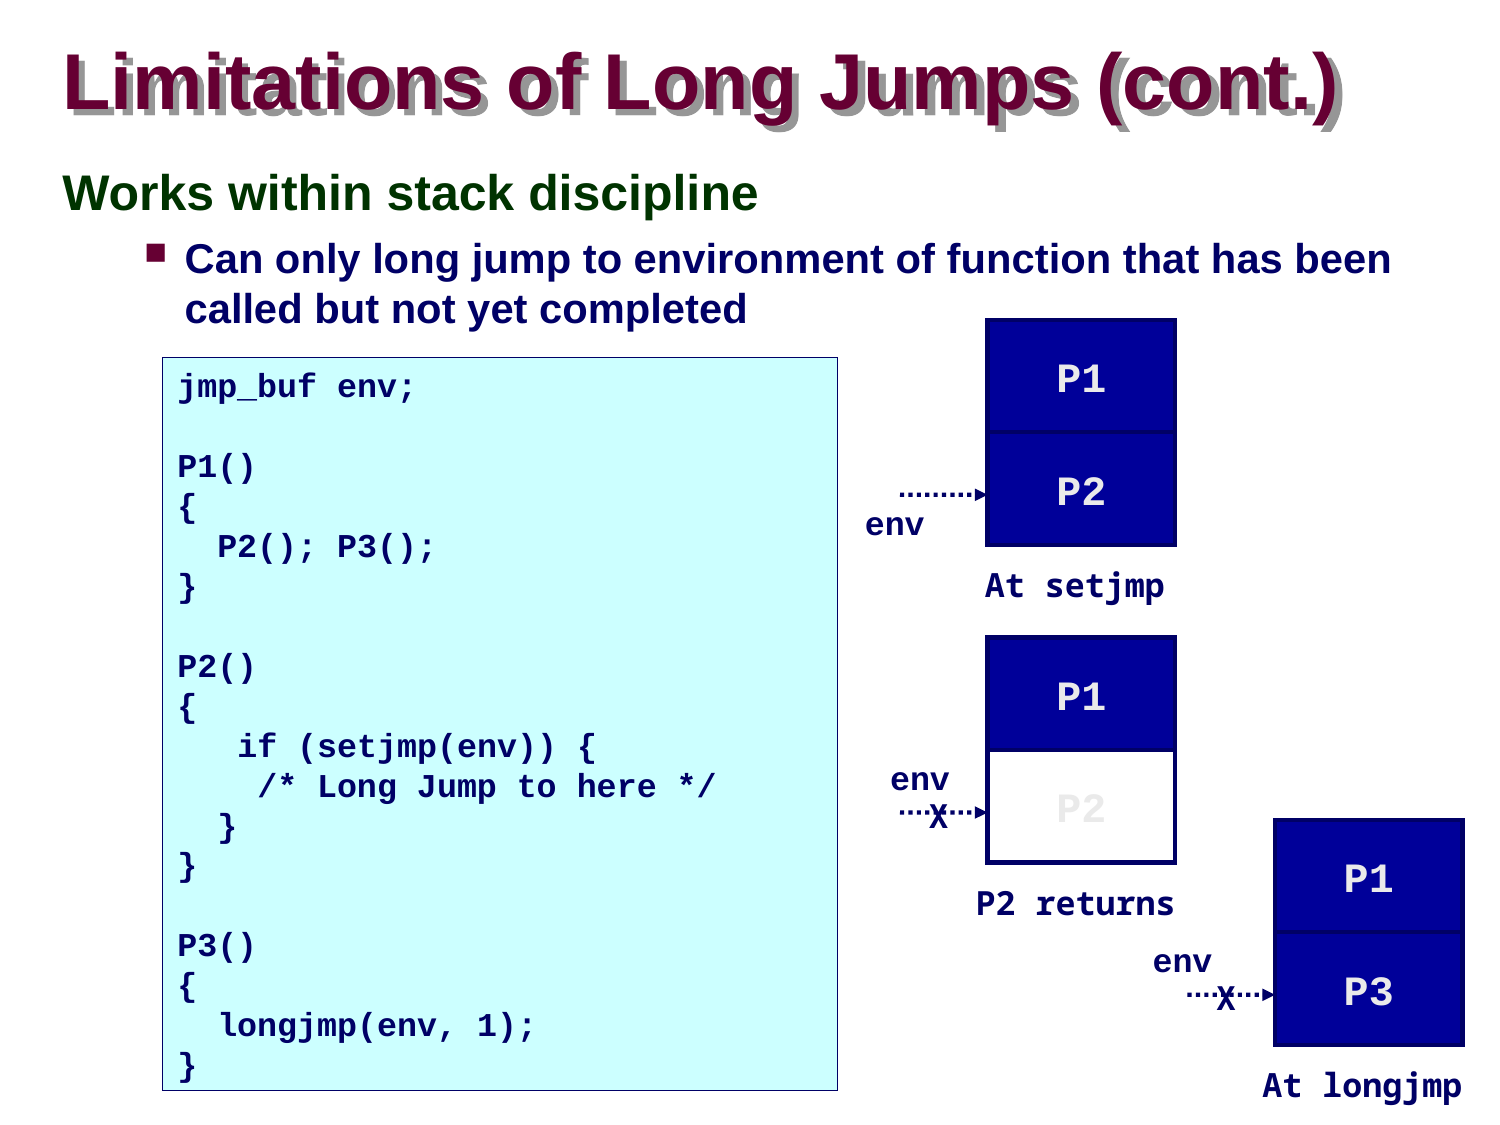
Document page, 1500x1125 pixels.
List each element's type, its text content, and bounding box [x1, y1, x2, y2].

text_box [874, 637, 1176, 931]
title Limitations of Long Jumps (cont.) [62, 37, 1365, 132]
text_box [849, 319, 1176, 613]
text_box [1137, 819, 1465, 1113]
text_box jmp_buf env; P1() { P2(); P3(); } P2() { if (setjmp(env)) { /* Long Jump to here */ } } P3() { longjmp(env, 1); } [162, 357, 838, 1091]
list Works within stack discipline Can only long jump to environment of function that has been called but not yet completed [47, 156, 1411, 348]
